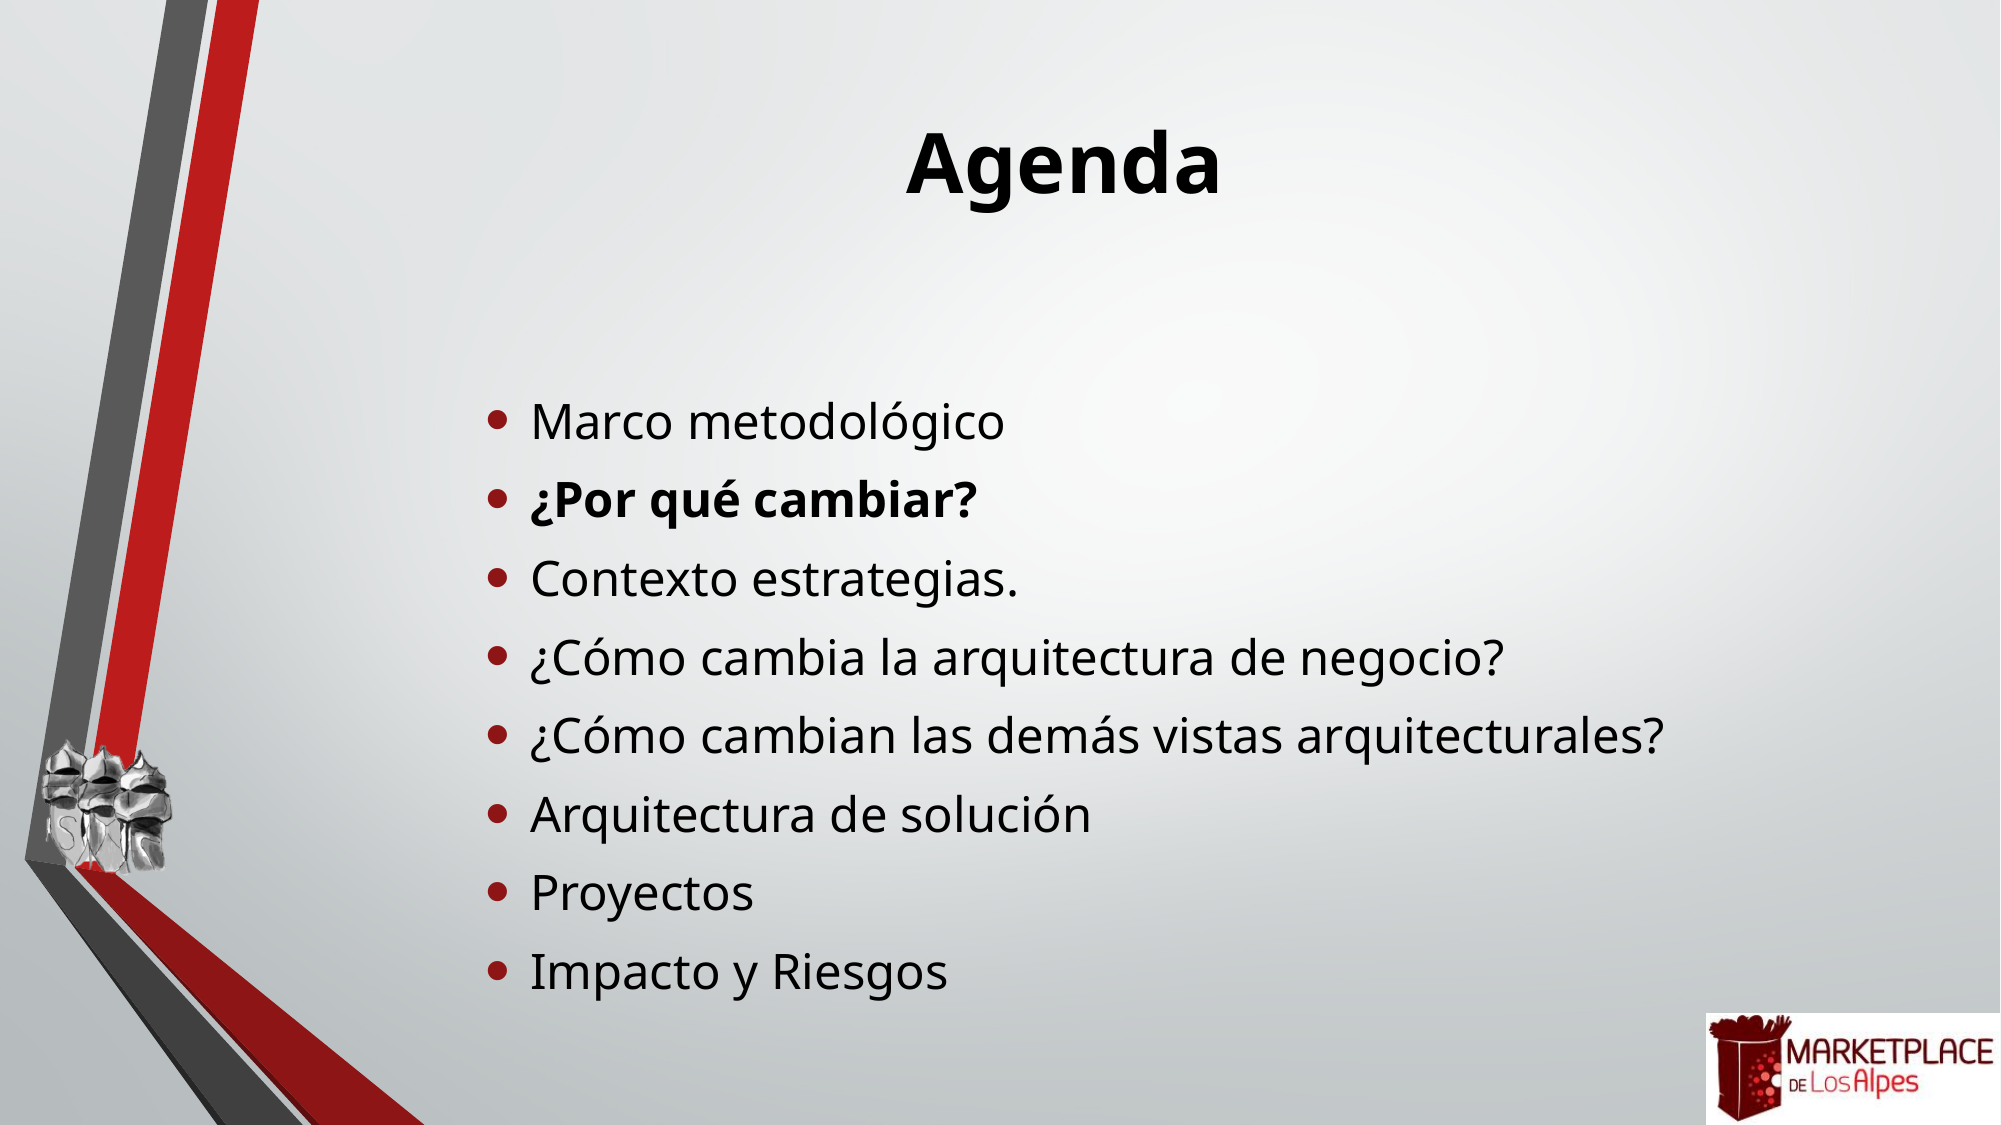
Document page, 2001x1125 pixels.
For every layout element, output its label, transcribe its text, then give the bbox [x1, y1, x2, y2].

list Marco metodológico ¿Por qué cambiar? Contexto estrategias. ¿Cómo cambia la arquitectura de negocio? ¿Cómo cambian las demás vistas arquitecturales? Arquitectura de solución Proyectos Impacto y Riesgos [470, 382, 2000, 1008]
picture [1705, 1013, 2000, 1125]
picture [0, 678, 194, 973]
title Agenda [243, 16, 1887, 304]
